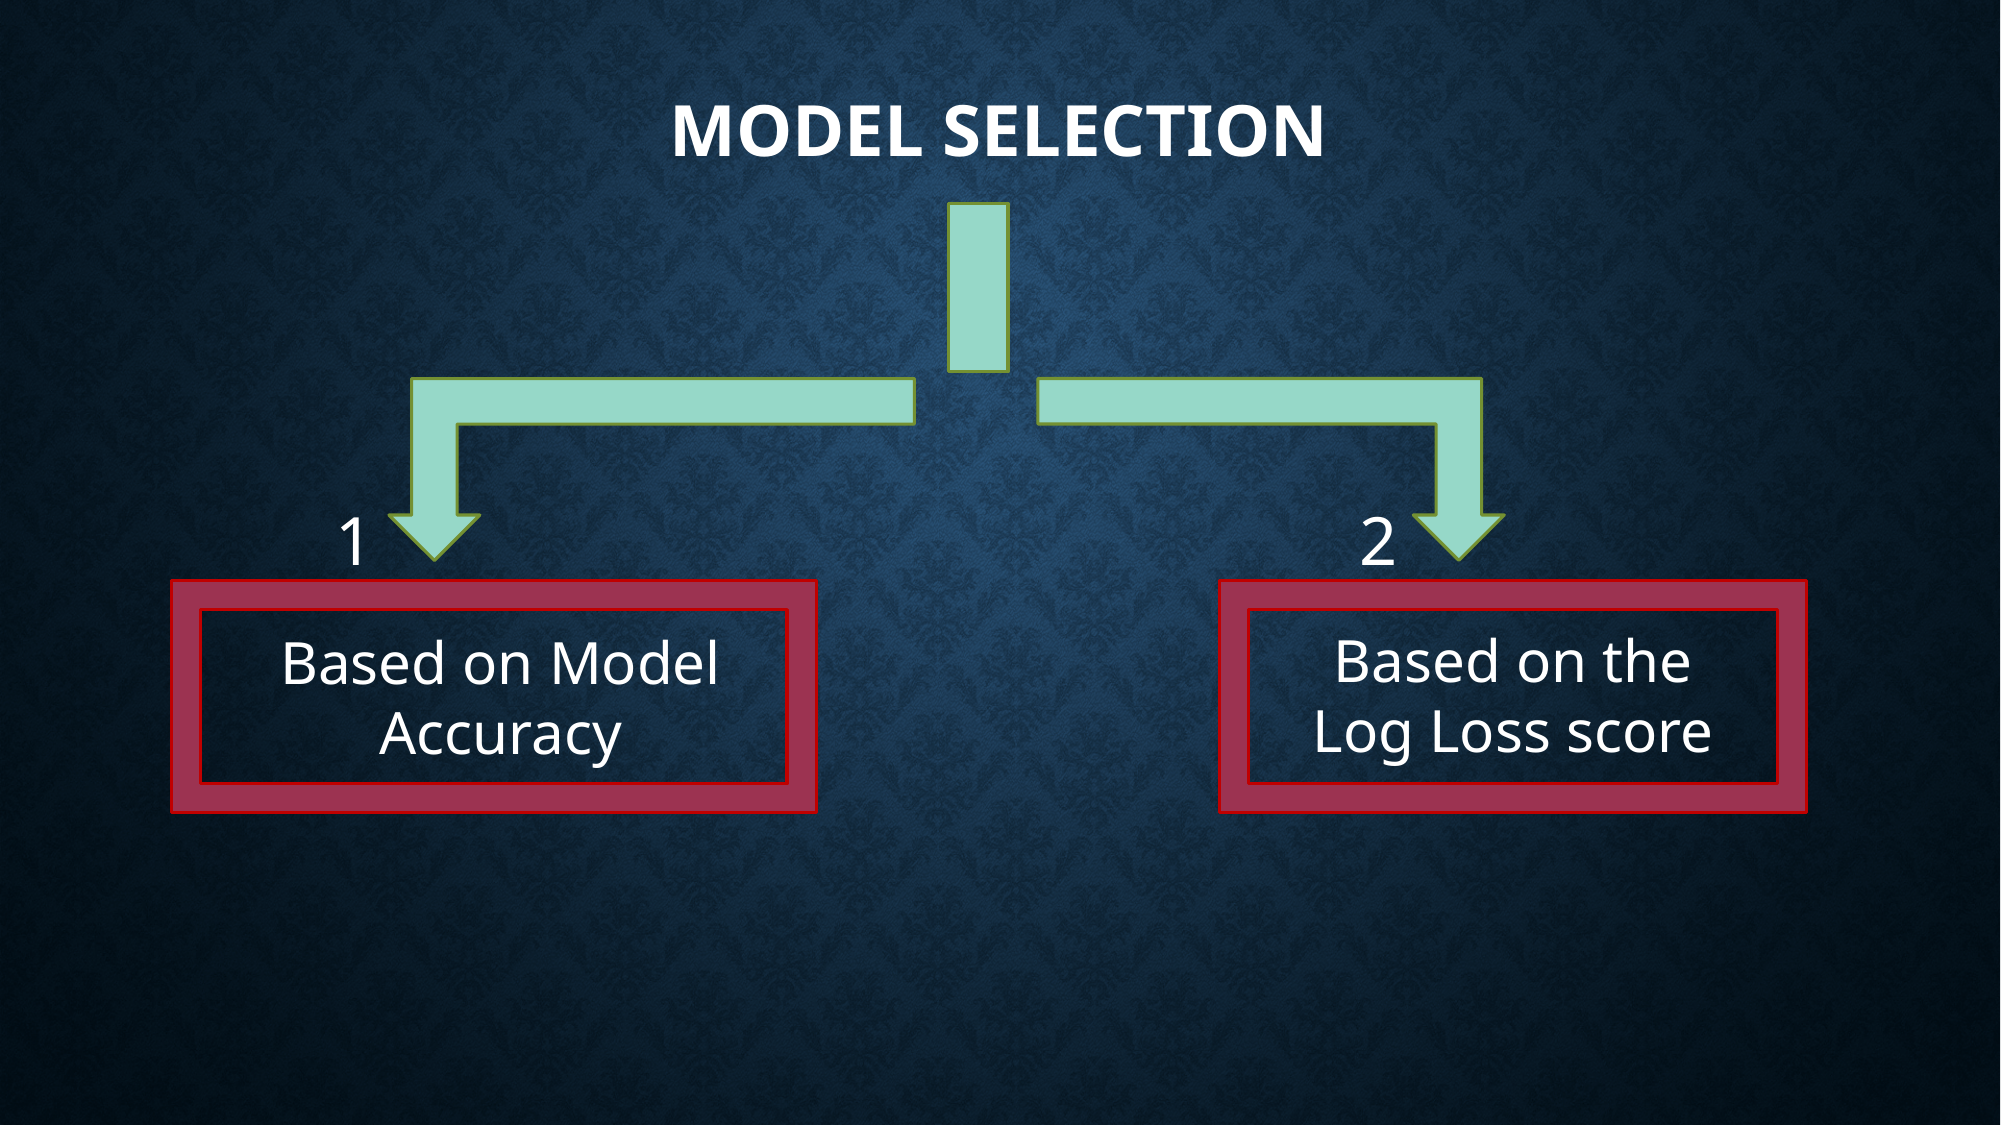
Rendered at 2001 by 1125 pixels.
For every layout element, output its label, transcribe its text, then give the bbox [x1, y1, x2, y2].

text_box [170, 580, 817, 814]
text_box Based on the Log Loss score [1292, 616, 1734, 772]
text_box [947, 202, 1010, 373]
text_box [389, 377, 916, 562]
text_box 2 [1344, 491, 1415, 586]
text_box [1218, 579, 1808, 814]
text_box [1036, 376, 1506, 562]
text_box 1 [320, 491, 389, 579]
title Model selection [149, 43, 1849, 225]
